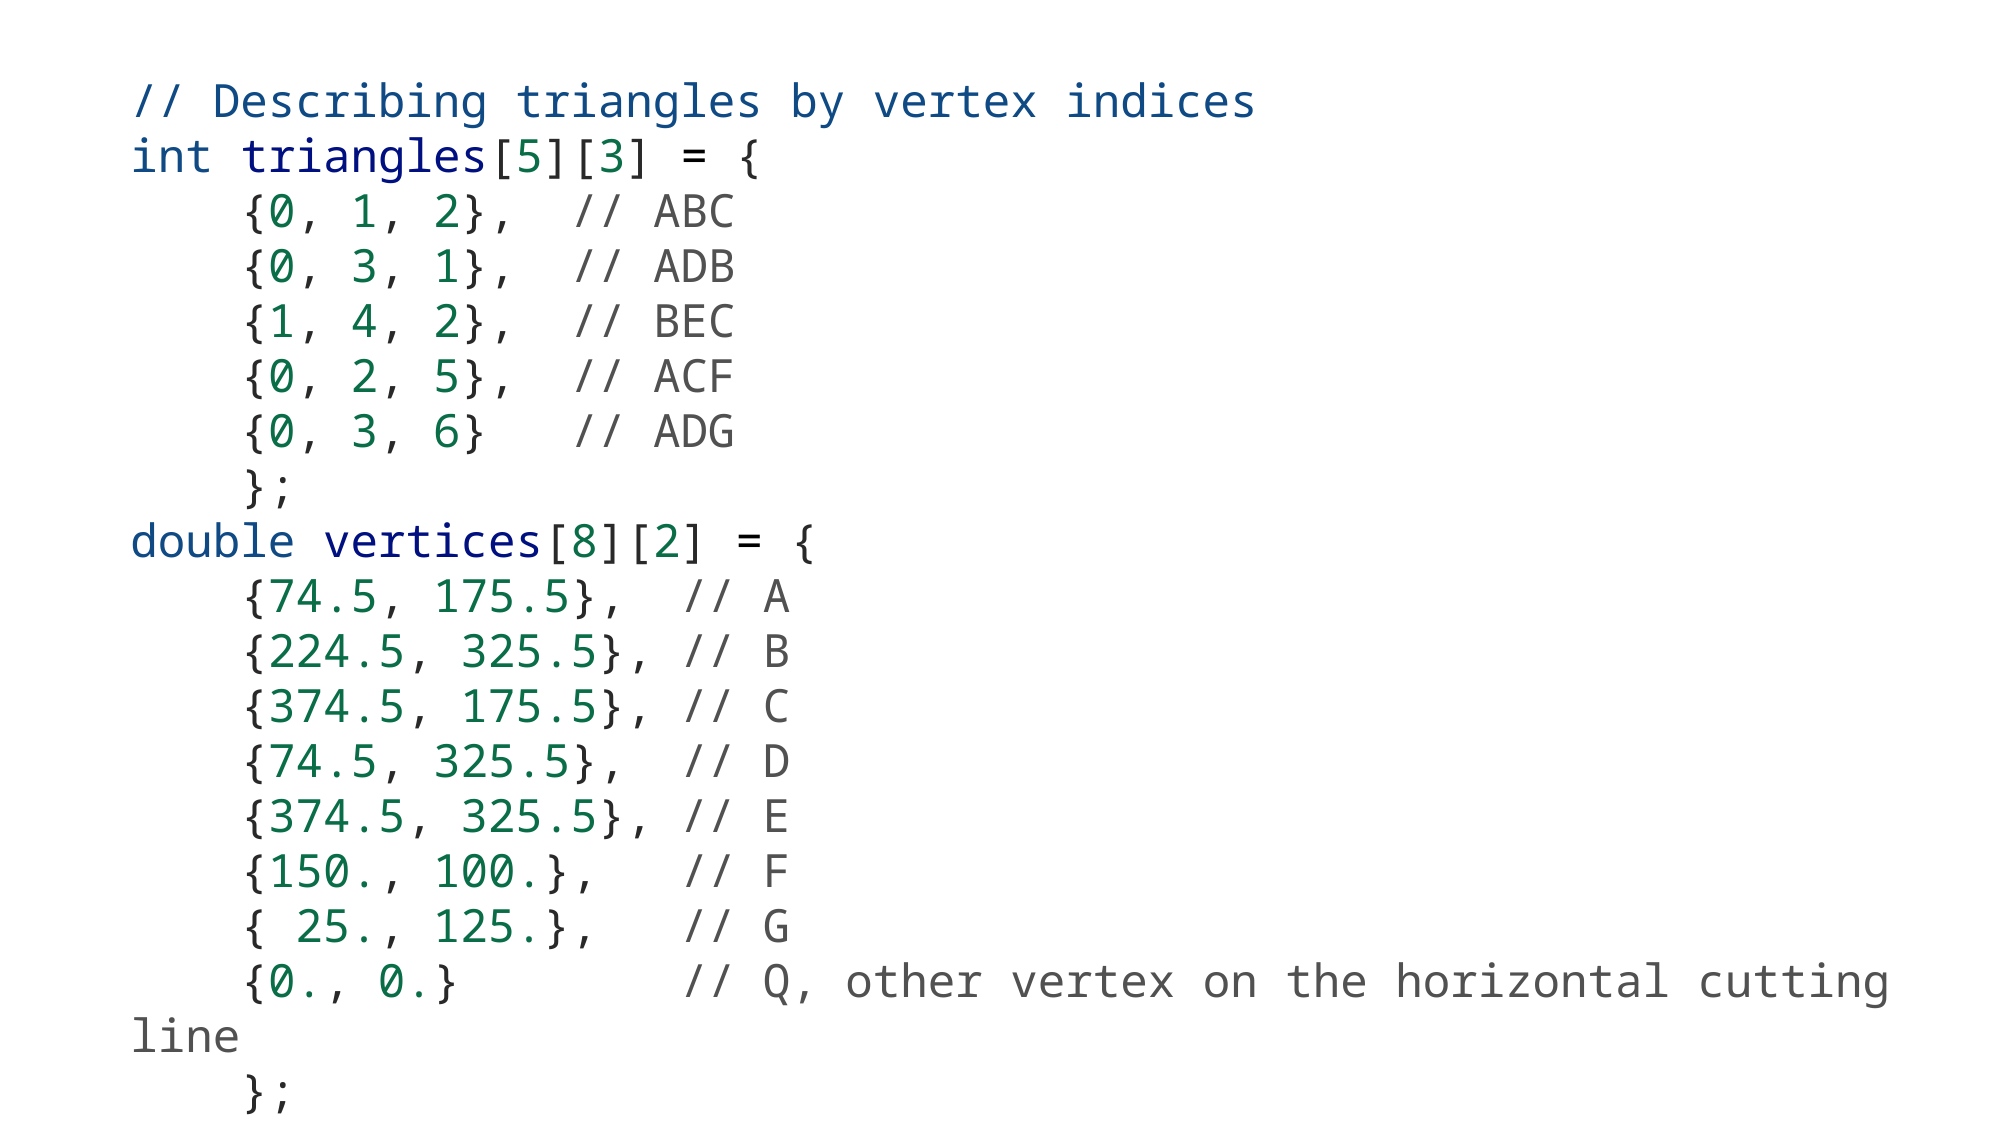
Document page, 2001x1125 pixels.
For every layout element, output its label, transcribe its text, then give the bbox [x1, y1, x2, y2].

text_box // Describing triangles by vertex indices int triangles[5][3] = { {0, 1, 2}, // ABC {0, 3, 1}, // ADB {1, 4, 2}, // BEC {0, 2, 5}, // ACF {0, 3, 6} // ADG }; double vertices[8][2] = { {74.5, 175.5}, // A {224.5, 325.5}, // B {374.5, 175.5}, // C {74.5, 325.5}, // D {374.5, 325.5}, // E {150., 100.}, // F { 25., 125.}, // G {0., 0.} // Q, other vertex on the horizontal cutting line }; [115, 64, 1947, 1125]
